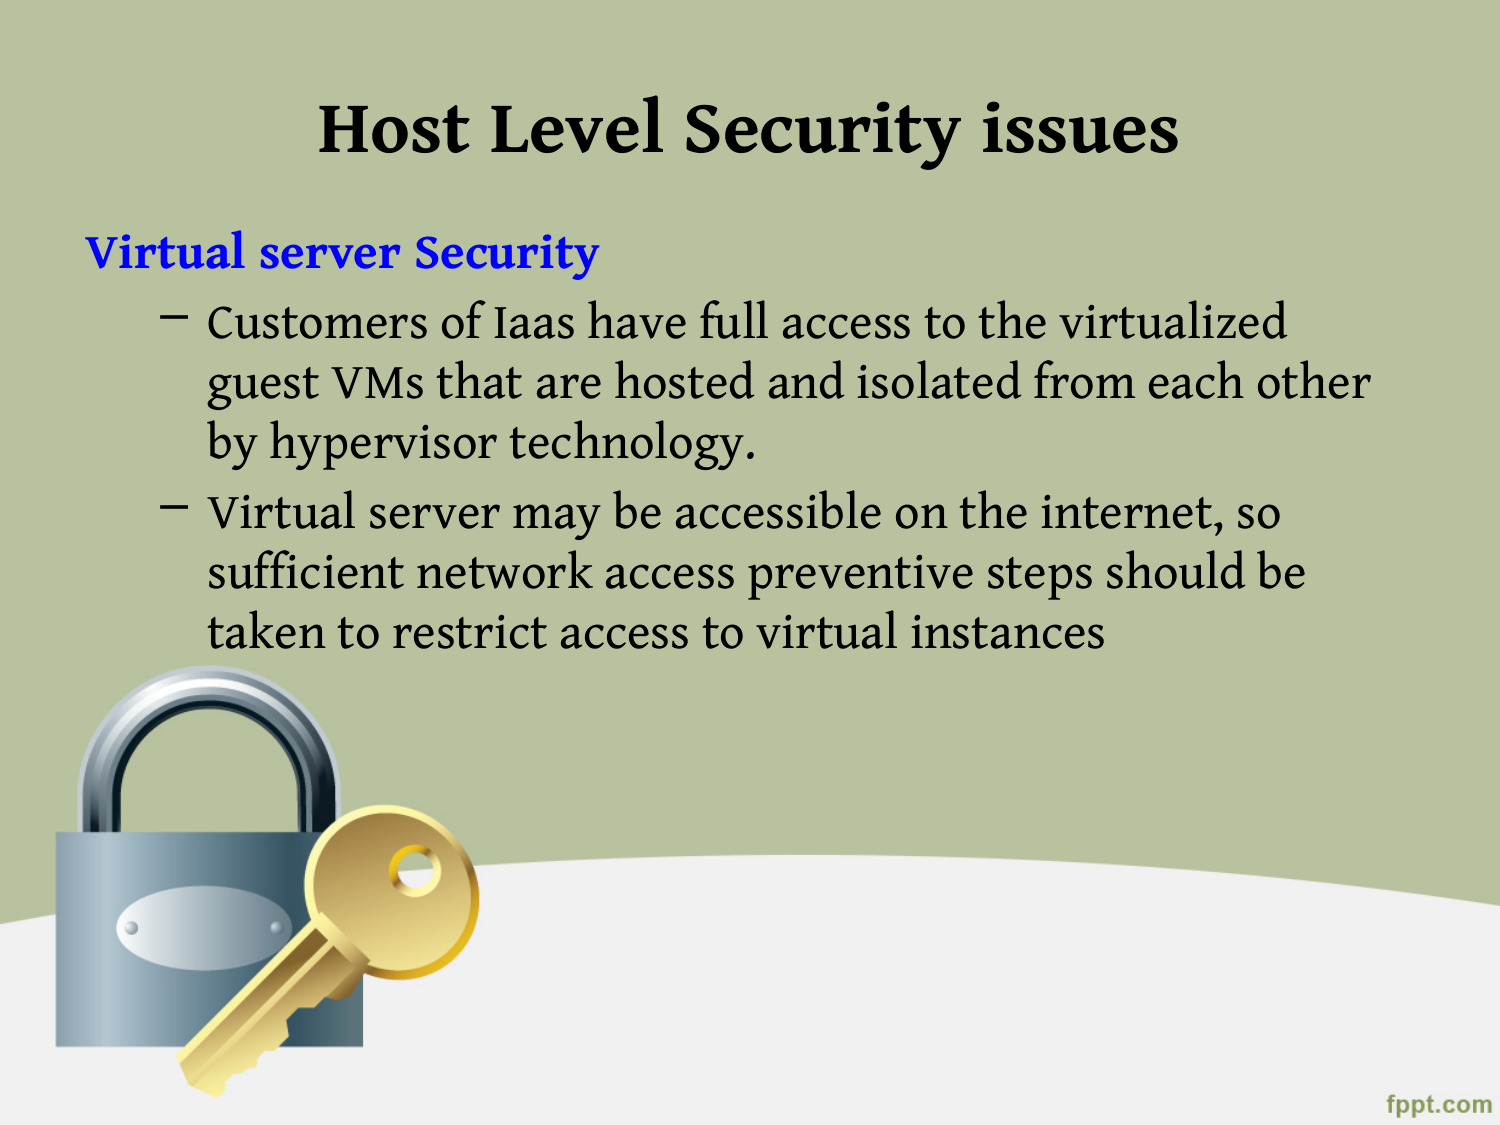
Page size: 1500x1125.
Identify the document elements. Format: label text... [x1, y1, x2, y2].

list Virtual server Security Customers of Iaas have full access to the virtualized guest VMs that are hosted and isolated from each other by hypervisor technology. Virtual server may be accessible on the internet, so sufficient network access preventive steps should be taken to restrict access to virtual instances [70, 210, 1421, 954]
title Host Level Security issues [74, 44, 1426, 200]
picture [0, 0, 1500, 1125]
